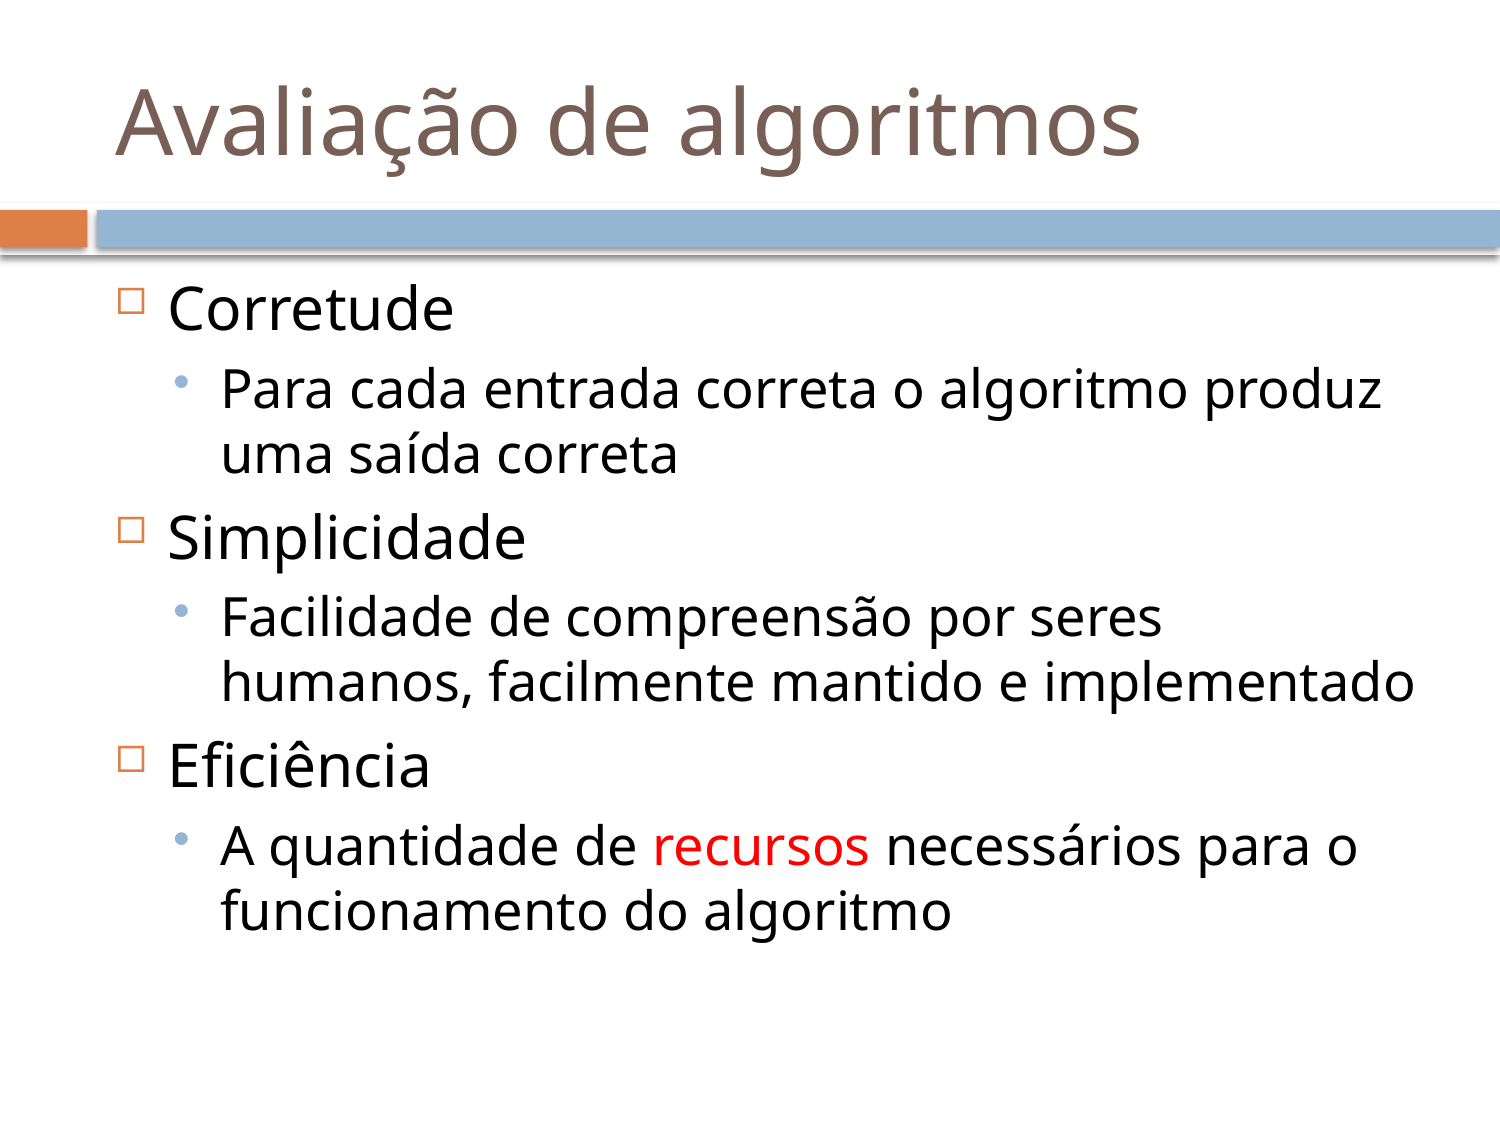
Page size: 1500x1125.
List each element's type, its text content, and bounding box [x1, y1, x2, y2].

list Corretude Para cada entrada correta o algoritmo produz uma saída correta Simplicidade Facilidade de compreensão por seres humanos, facilmente mantido e implementado Eficiência A quantidade de recursos necessários para o funcionamento do algoritmo [100, 262, 1438, 1000]
title Avaliação de algoritmos [100, 37, 1438, 200]
